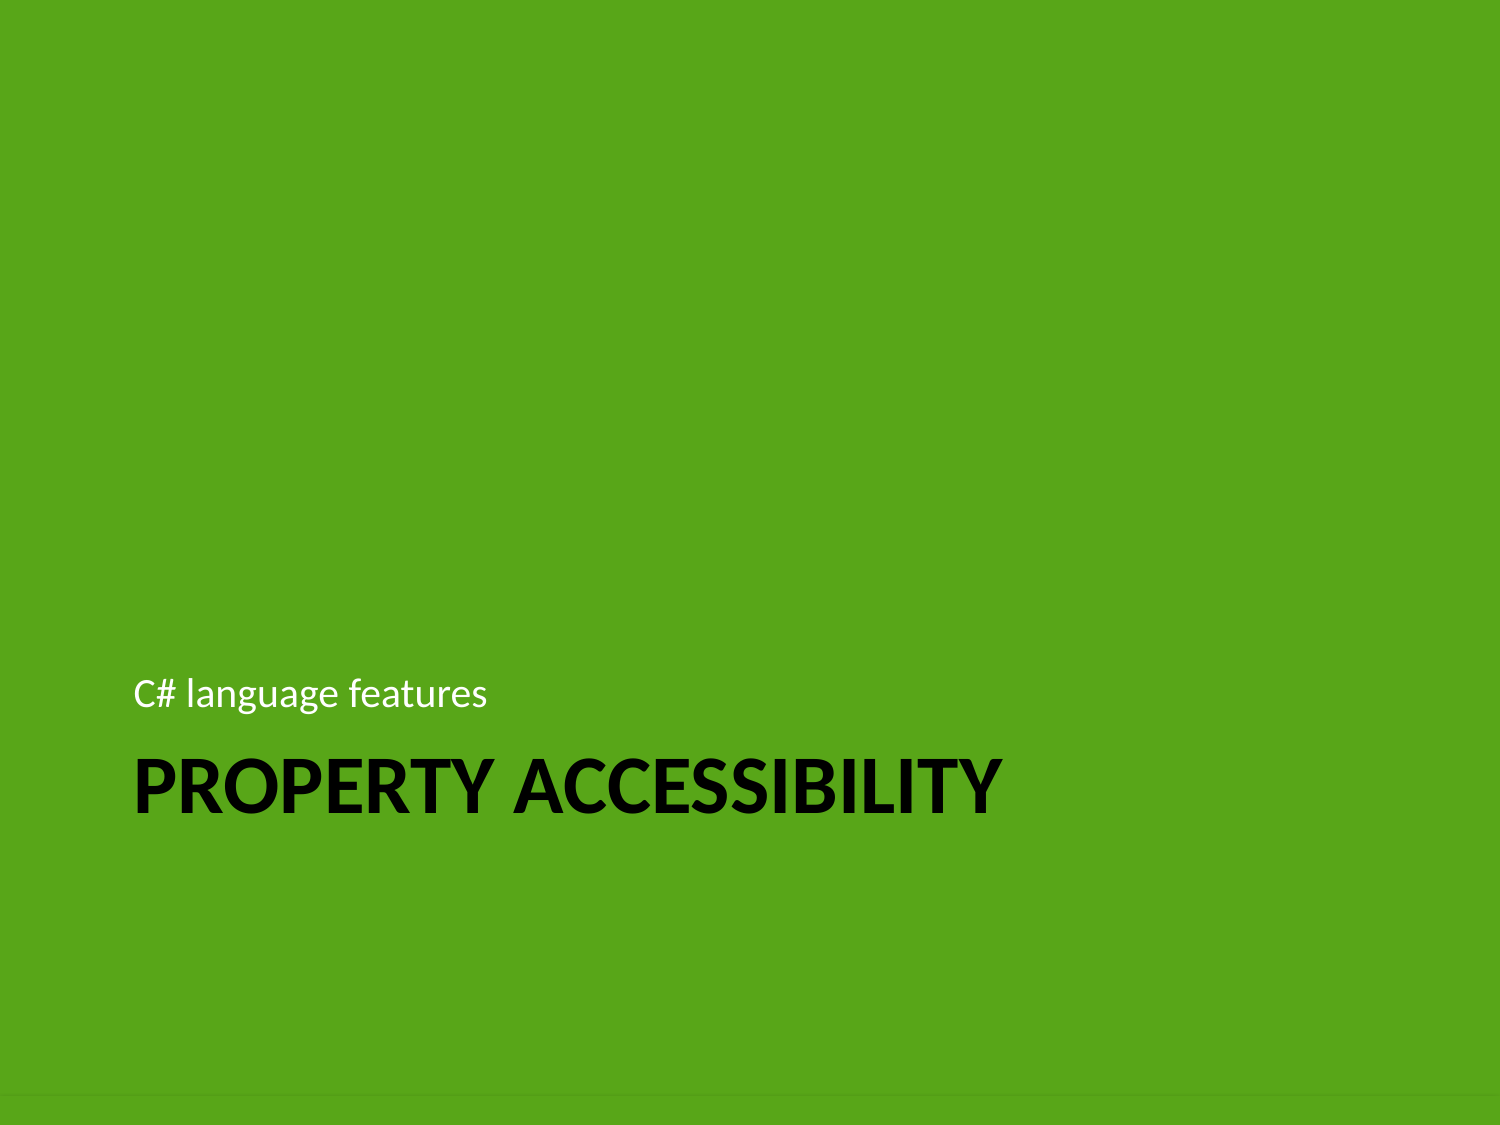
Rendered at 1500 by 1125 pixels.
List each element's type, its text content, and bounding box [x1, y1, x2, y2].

list C# language features [118, 476, 1394, 723]
title Property Accessibility [118, 723, 1394, 947]
